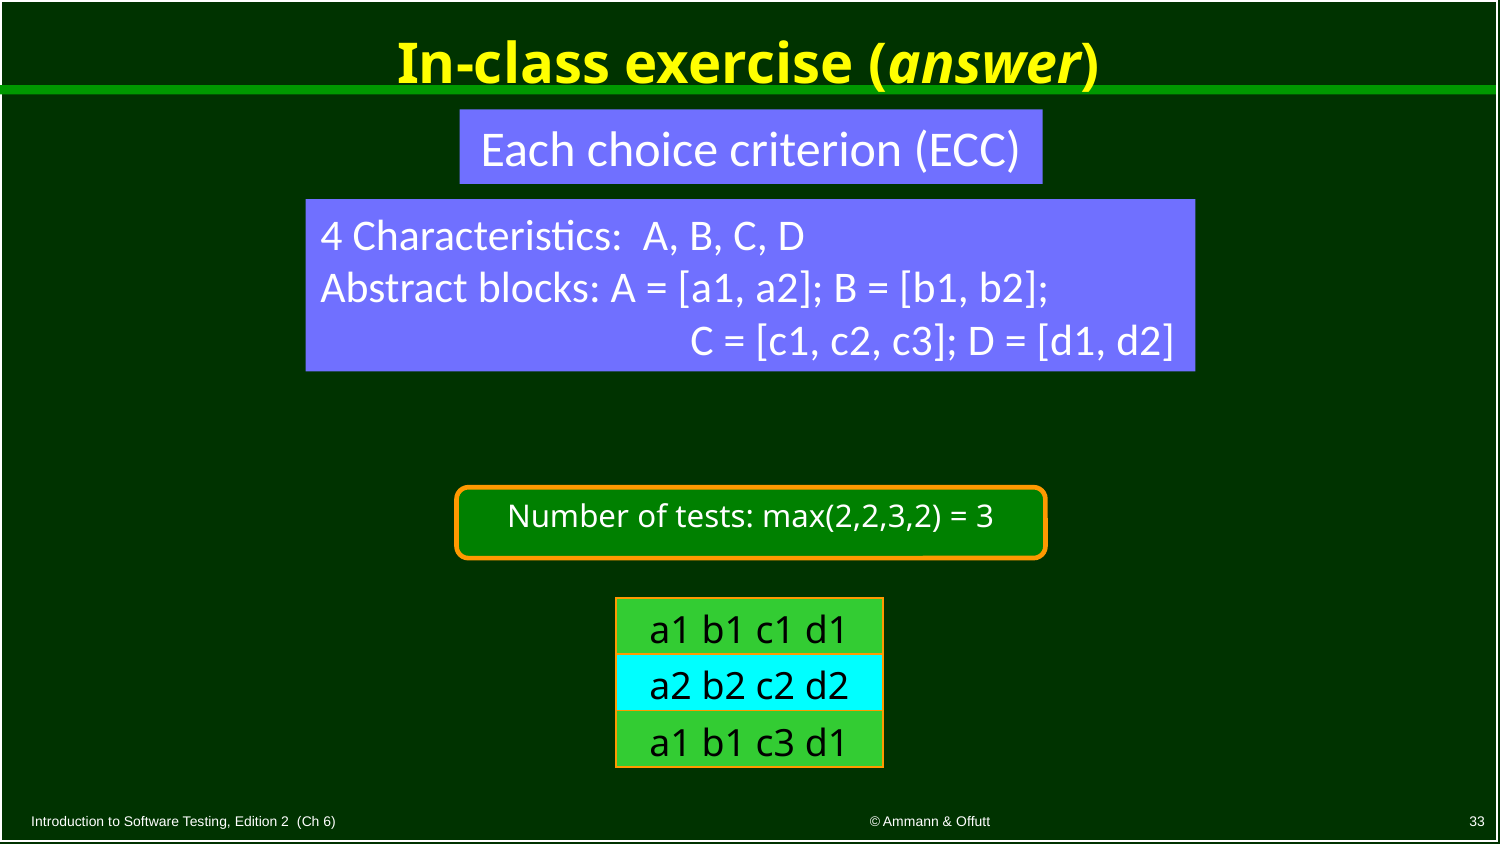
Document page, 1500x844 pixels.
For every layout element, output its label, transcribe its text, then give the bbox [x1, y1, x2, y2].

slide_number 33 [1187, 805, 1500, 838]
table_header a1 b1 c1 d1 [617, 599, 882, 653]
title In-class exercise (answer) [1, 11, 1496, 119]
slide_number Introduction to Software Testing, Edition 2 (Ch 6) [15, 807, 664, 838]
table_cell a2 b2 c2 d2 [617, 655, 882, 710]
text_box Each choice criterion (ECC) [459, 109, 1043, 184]
text_box 4 Characteristics: A, B, C, D Abstract blocks: A = [a1, a2]; B = [b1, b2]; C = [c1, c2, c3]; D = [d1, d2] [305, 199, 1196, 372]
table_cell a1 b1 c3 d1 [617, 711, 882, 766]
footer © Ammann & Offutt [692, 806, 1168, 838]
text_box Number of tests: max(2,2,3,2) = 3 [456, 487, 1046, 559]
